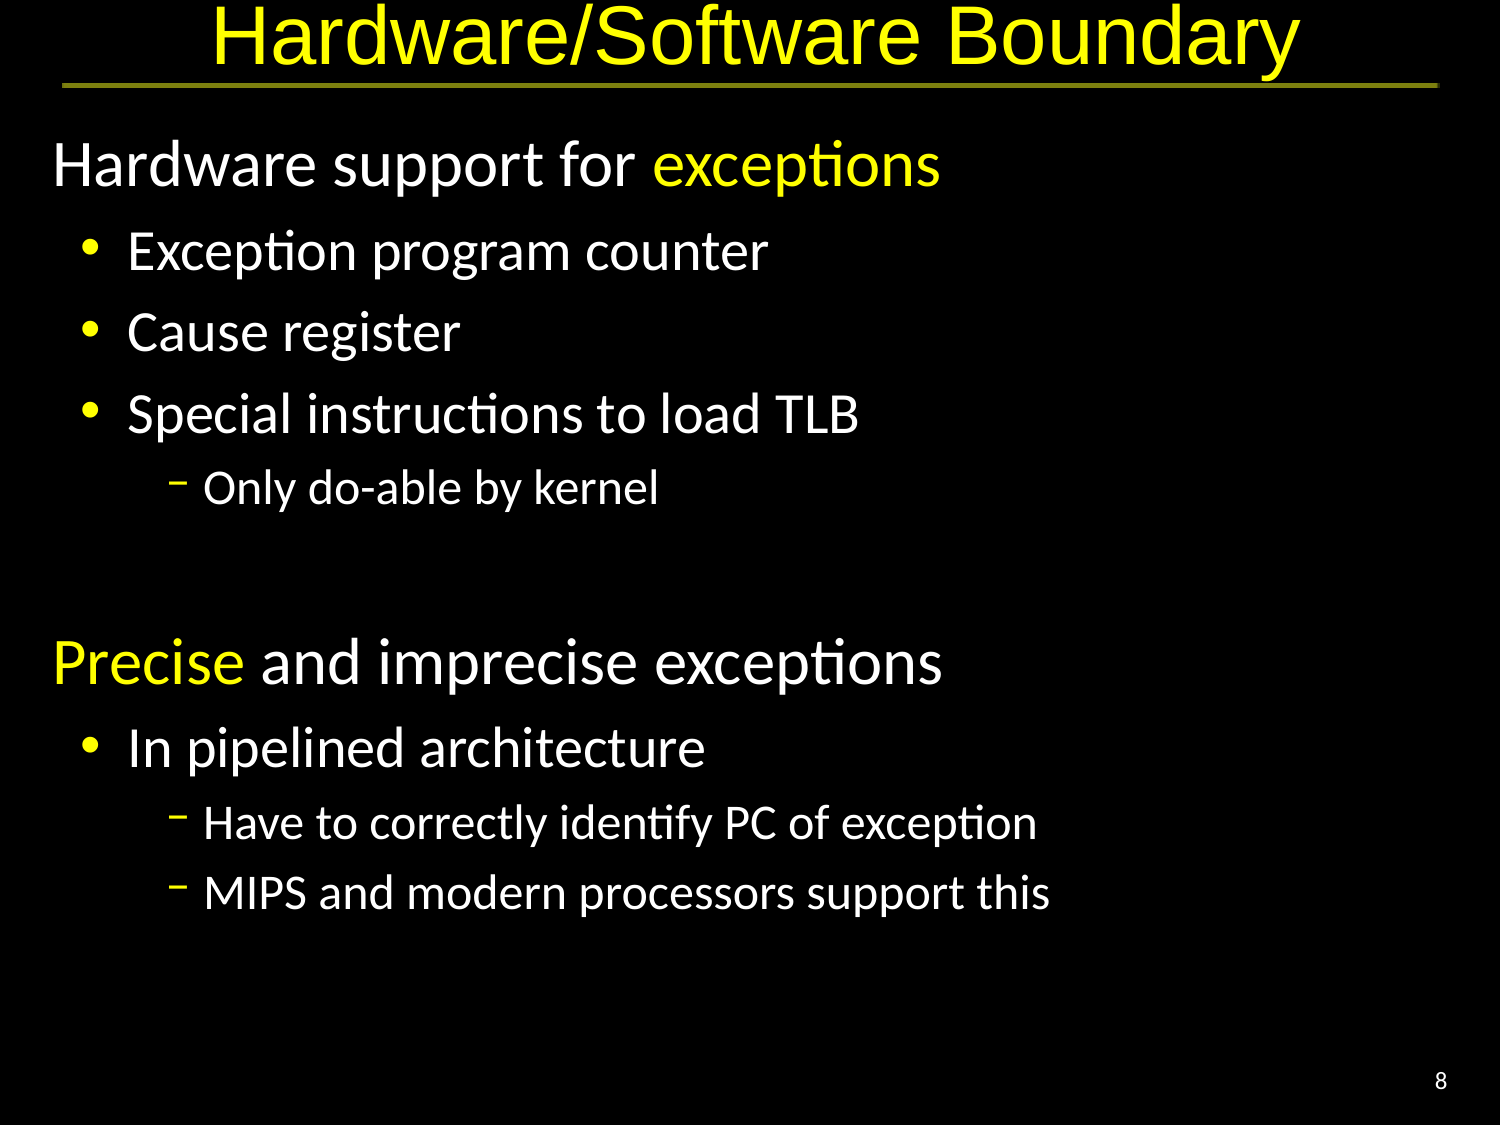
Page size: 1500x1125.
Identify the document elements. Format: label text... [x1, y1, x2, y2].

title Hardware/Software Boundary [24, 0, 1488, 63]
picture [62, 83, 1440, 88]
list Hardware support for exceptions Exception program counter Cause register Special instructions to load TLB Only do-able by kernel Precise and imprecise exceptions In pipelined architecture Have to correctly identify PC of exception MIPS and modern processors support this [37, 112, 1463, 1063]
